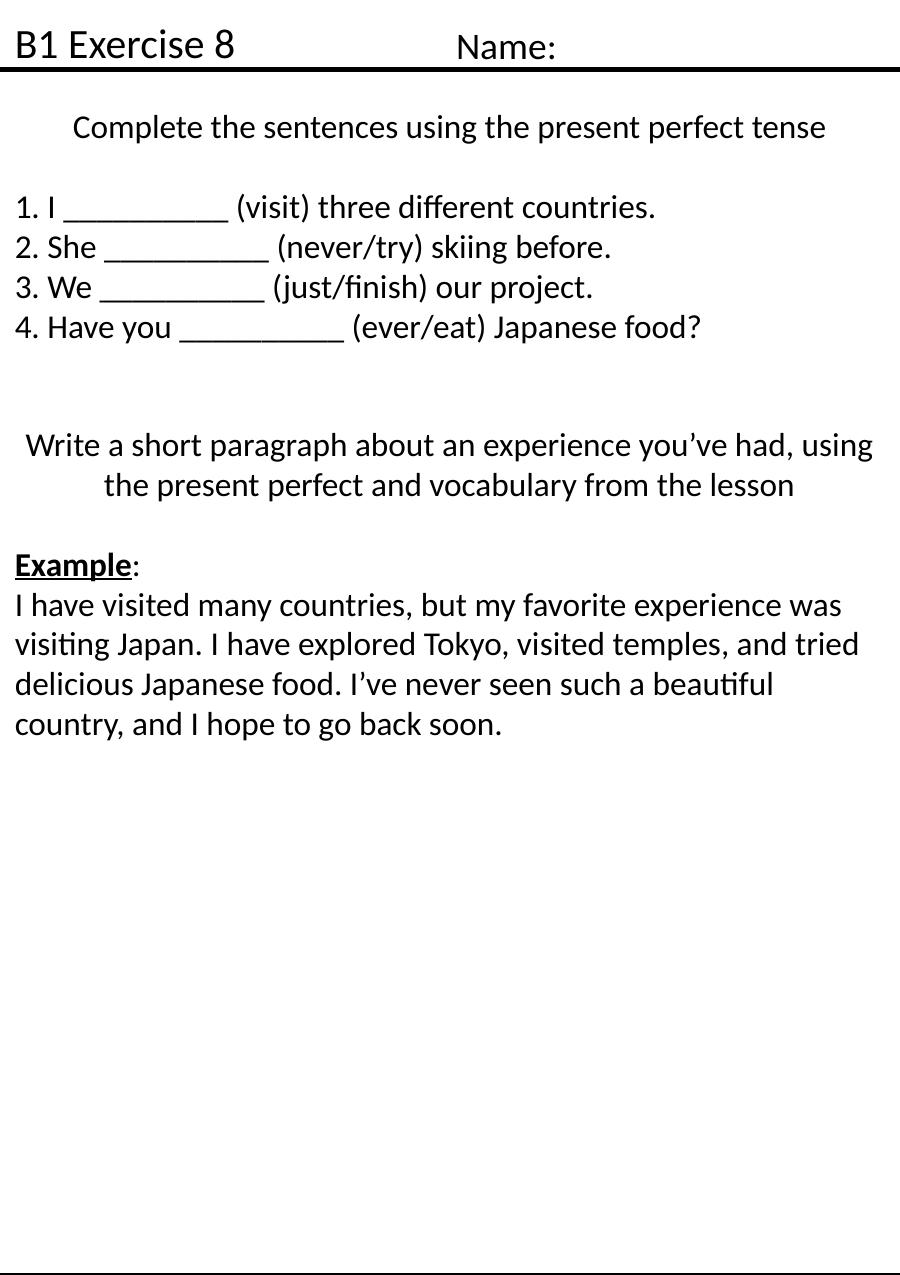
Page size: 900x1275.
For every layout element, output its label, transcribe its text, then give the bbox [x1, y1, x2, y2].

text_box Complete the sentences using the present perfect tense 1. I __________ (visit) three different countries. 2. She __________ (never/try) skiing before. 3. We __________ (just/finish) our project. 4. Have you __________ (ever/eat) Japanese food? [0, 84, 900, 377]
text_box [0, 0, 900, 84]
text_box Write a short paragraph about an experience you’ve had, using the present perfect and vocabulary from the lesson Example: I have visited many countries, but my favorite experience was visiting Japan. I have explored Tokyo, visited temples, and tried delicious Japanese food. I’ve never seen such a beautiful country, and I hope to go back soon. [0, 377, 900, 749]
